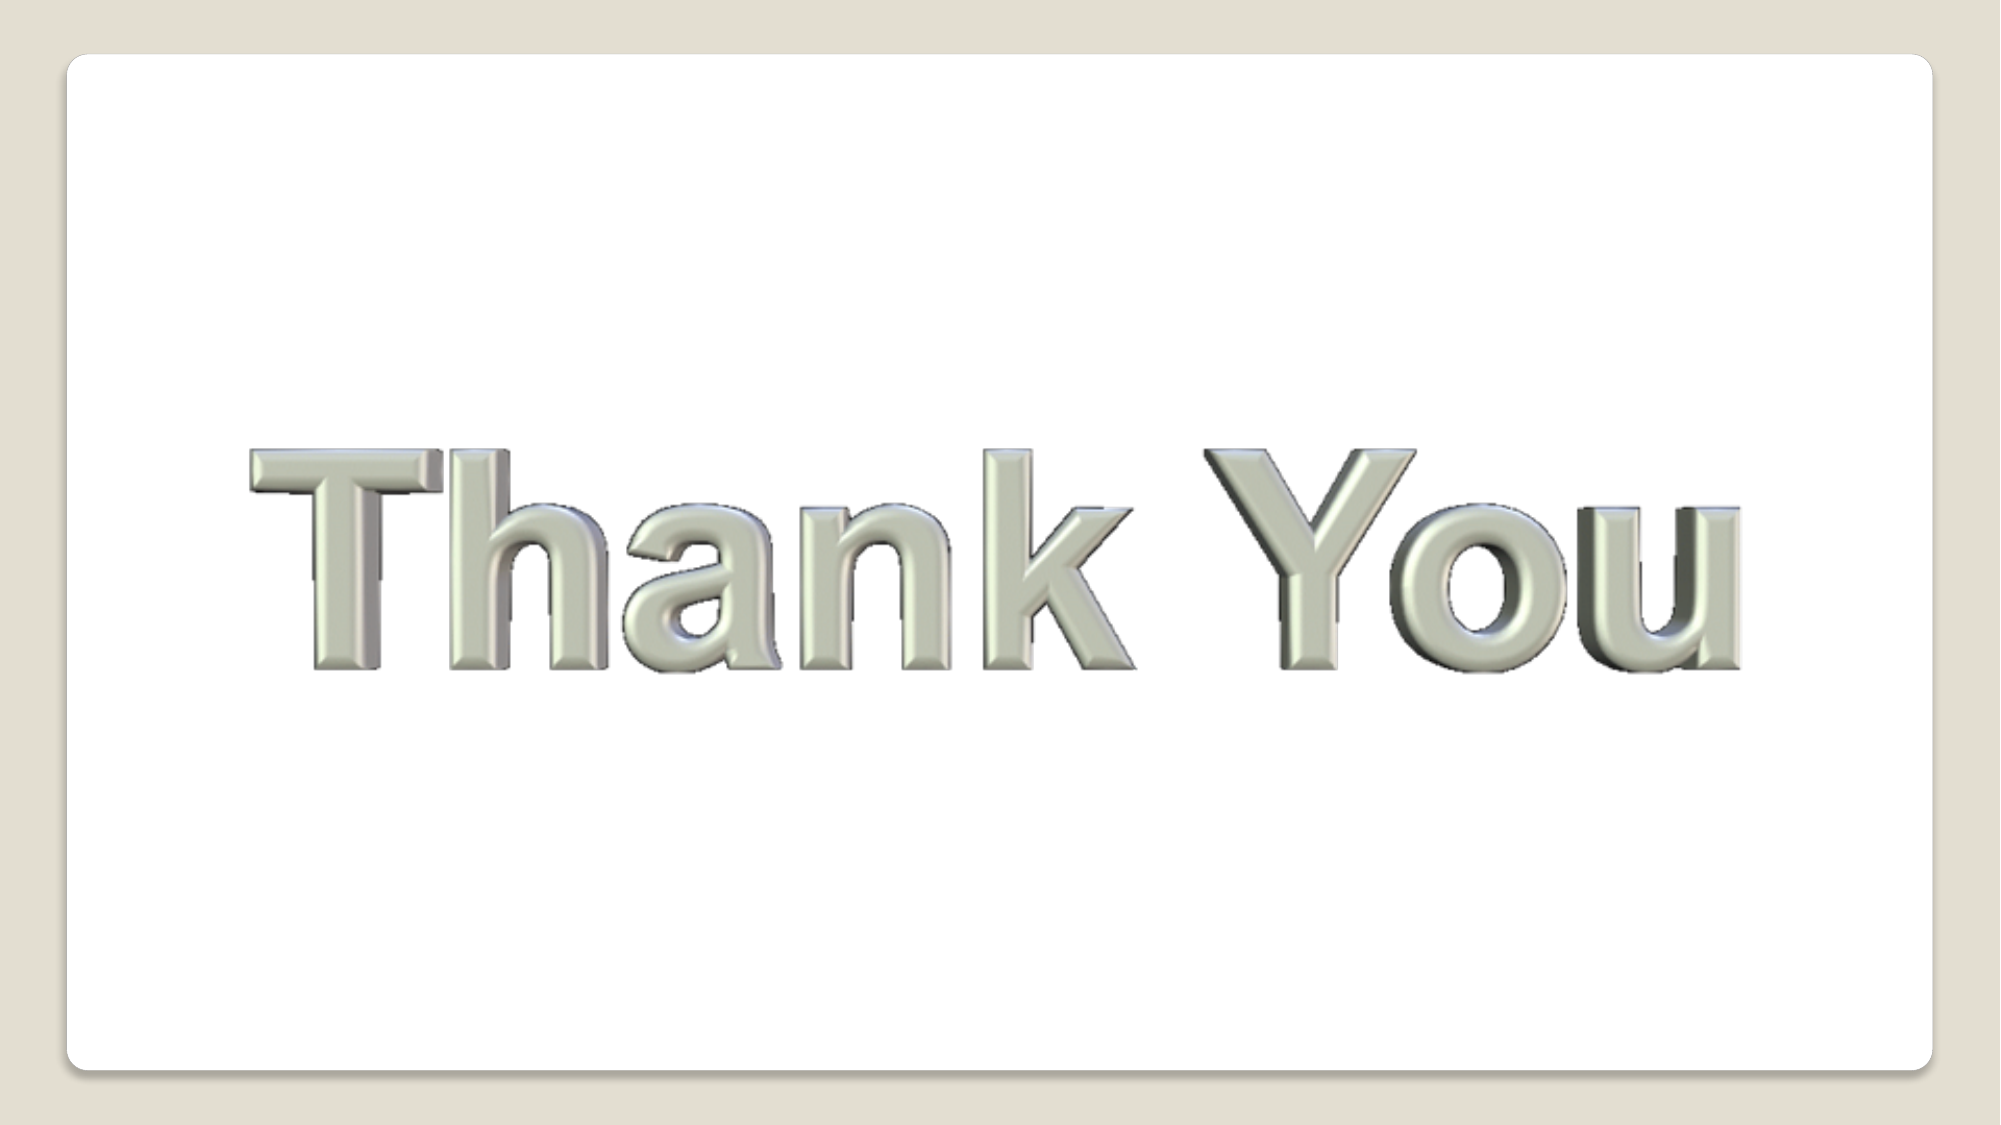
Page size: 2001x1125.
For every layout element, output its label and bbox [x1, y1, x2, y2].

text_box [0, 0, 2000, 1125]
